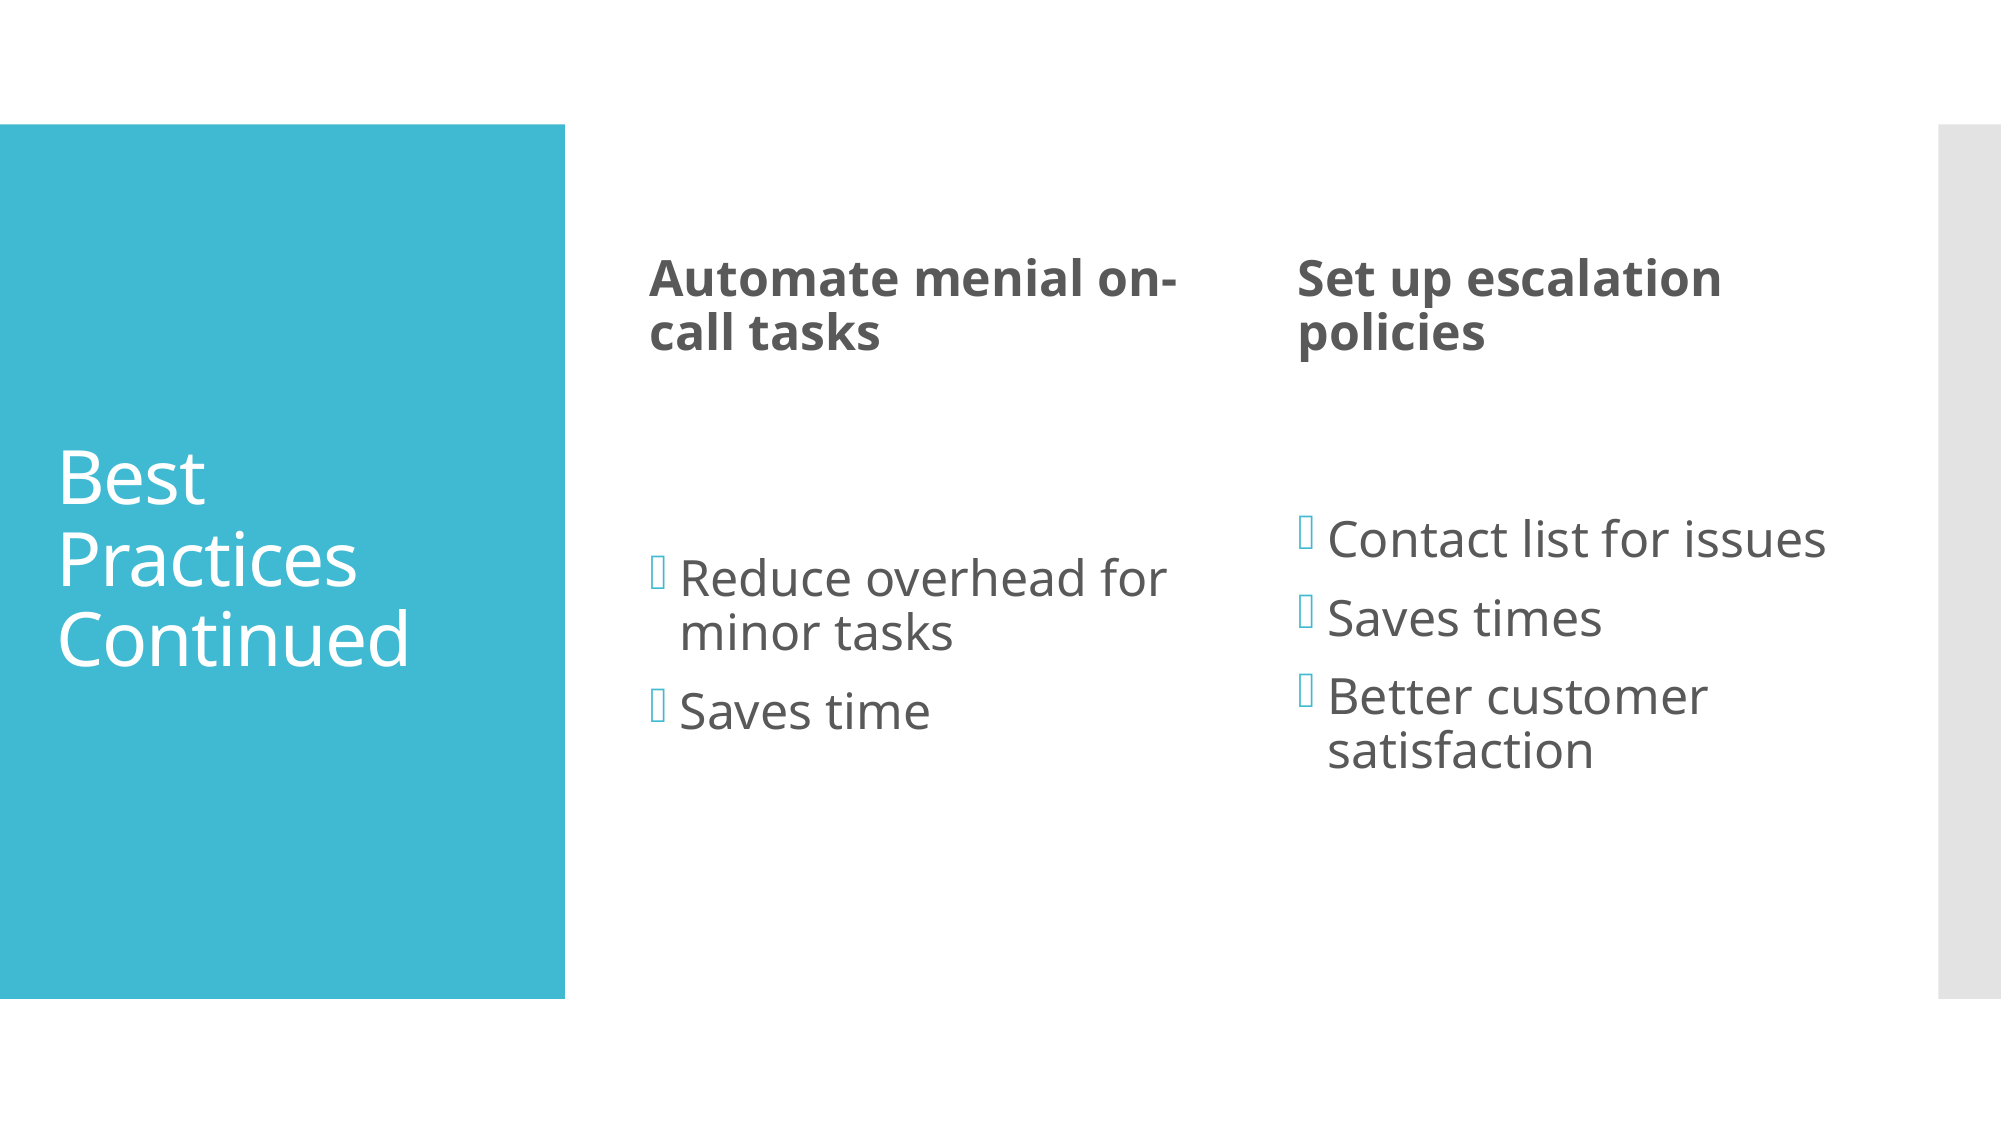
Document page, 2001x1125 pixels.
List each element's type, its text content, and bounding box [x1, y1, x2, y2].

title Best Practices Continued [41, 184, 525, 940]
list Reduce overhead for minor tasks Saves time [634, 316, 1205, 977]
list Contact list for issues Saves times Better customer satisfaction [1282, 316, 1853, 977]
list Set up escalation policies [1282, 167, 1853, 316]
list Automate menial on-call tasks [634, 167, 1205, 316]
